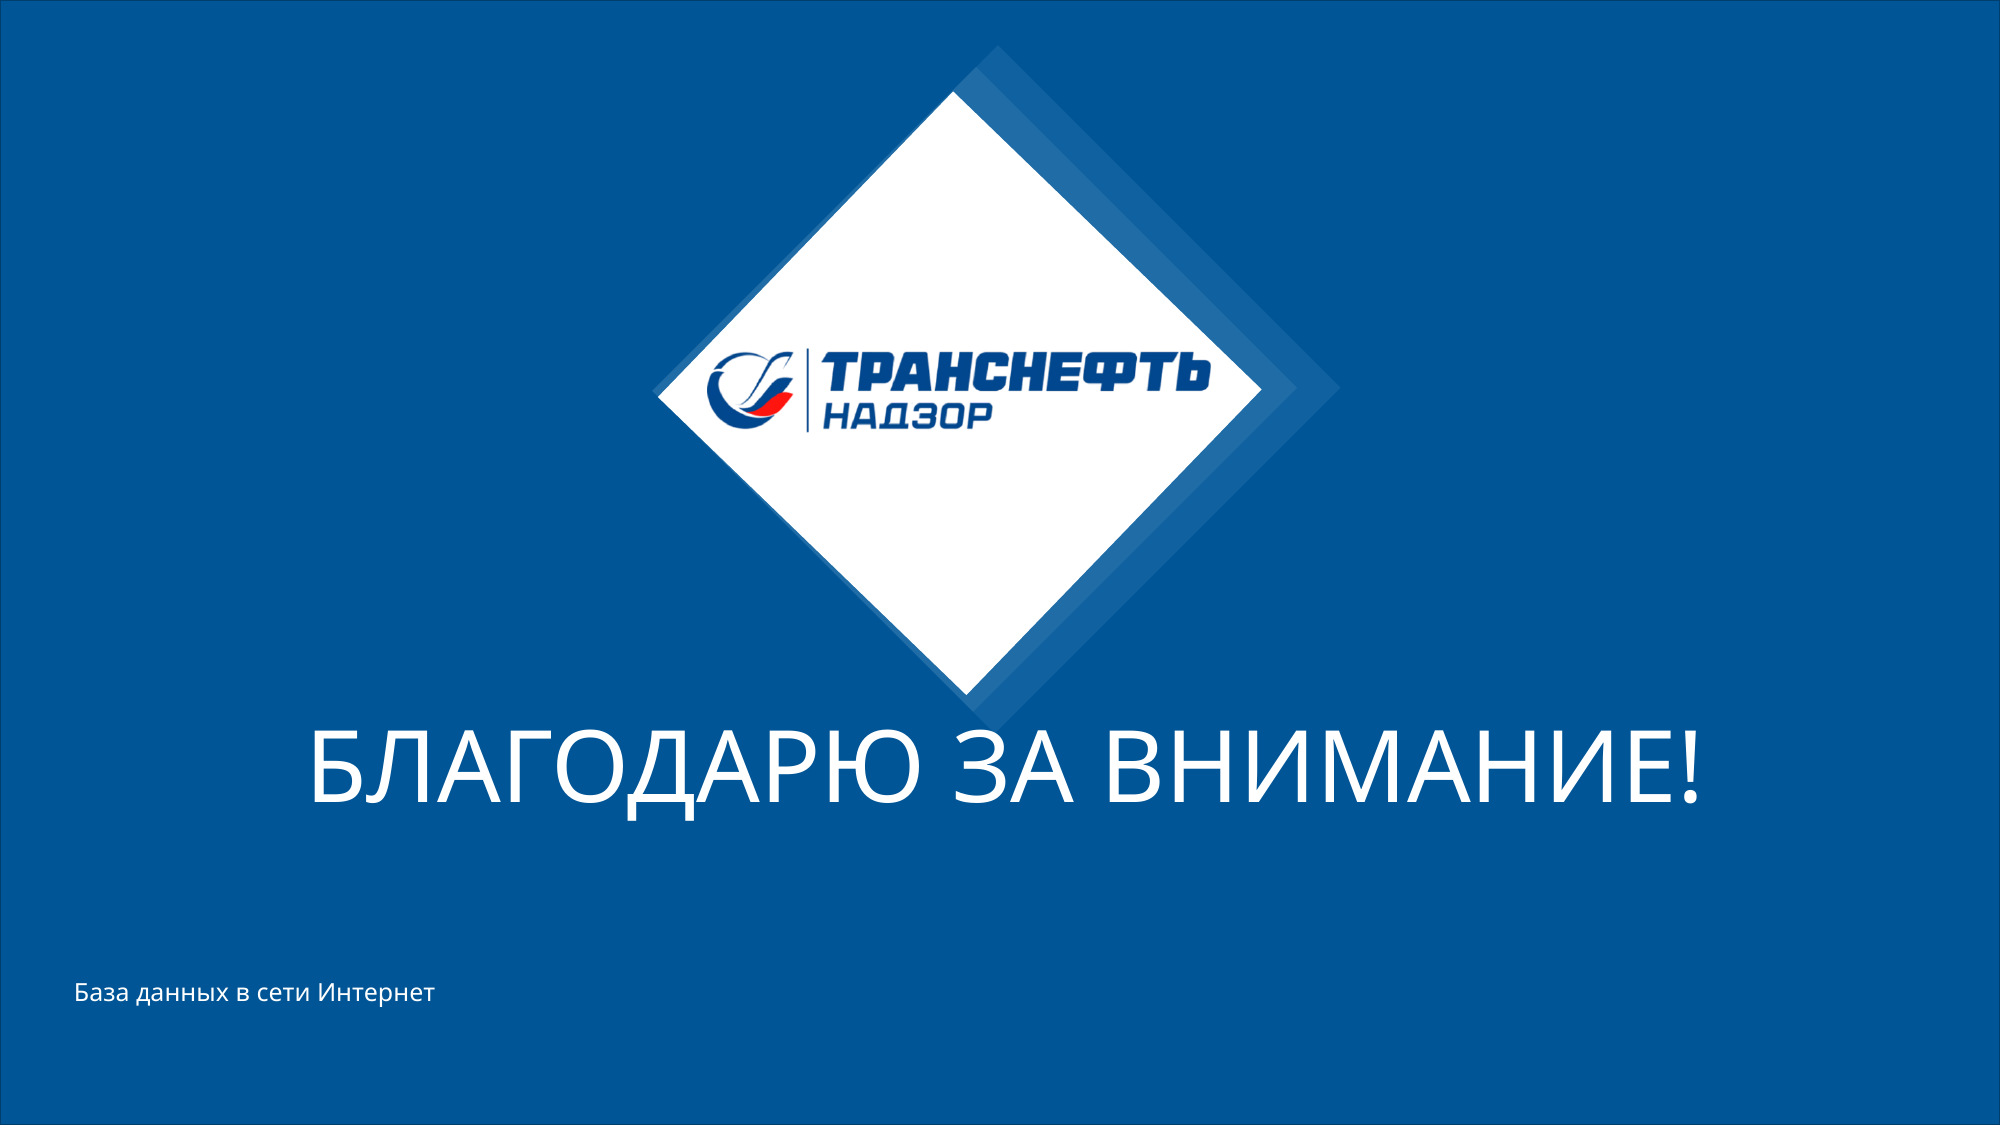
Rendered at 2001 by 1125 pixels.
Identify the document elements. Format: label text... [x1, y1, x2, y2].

text_box База данных в сети Интернет [45, 968, 1108, 1014]
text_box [706, 147, 1242, 632]
text_box [0, 0, 2000, 1125]
text_box Благодарю за внимание! [290, 695, 1720, 830]
